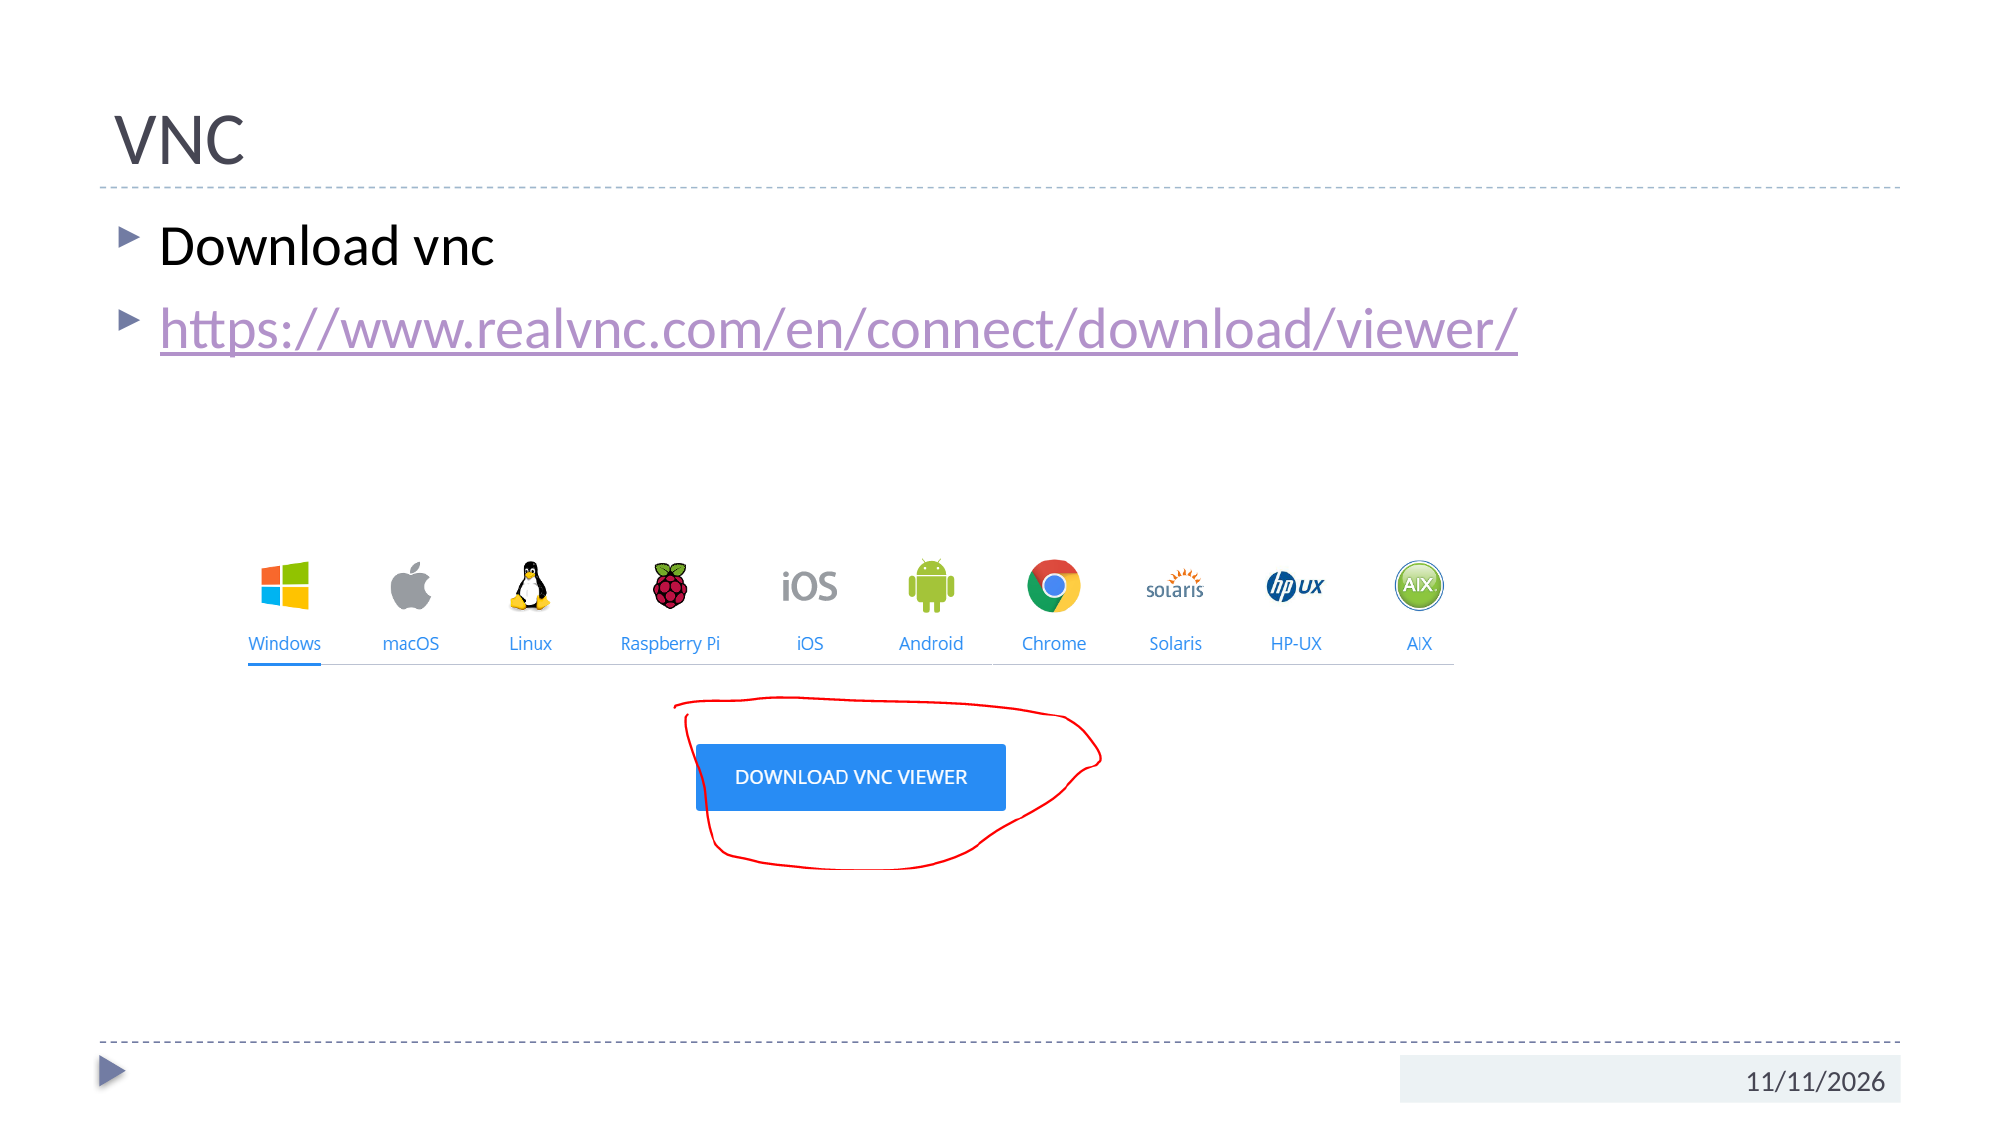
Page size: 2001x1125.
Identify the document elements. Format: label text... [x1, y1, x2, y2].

picture [228, 509, 1465, 870]
title VNC [99, 24, 1900, 188]
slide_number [1400, 1055, 1901, 1103]
list Download vnc https://www.realvnc.com/en/connect/download/viewer/ [99, 200, 1900, 1010]
